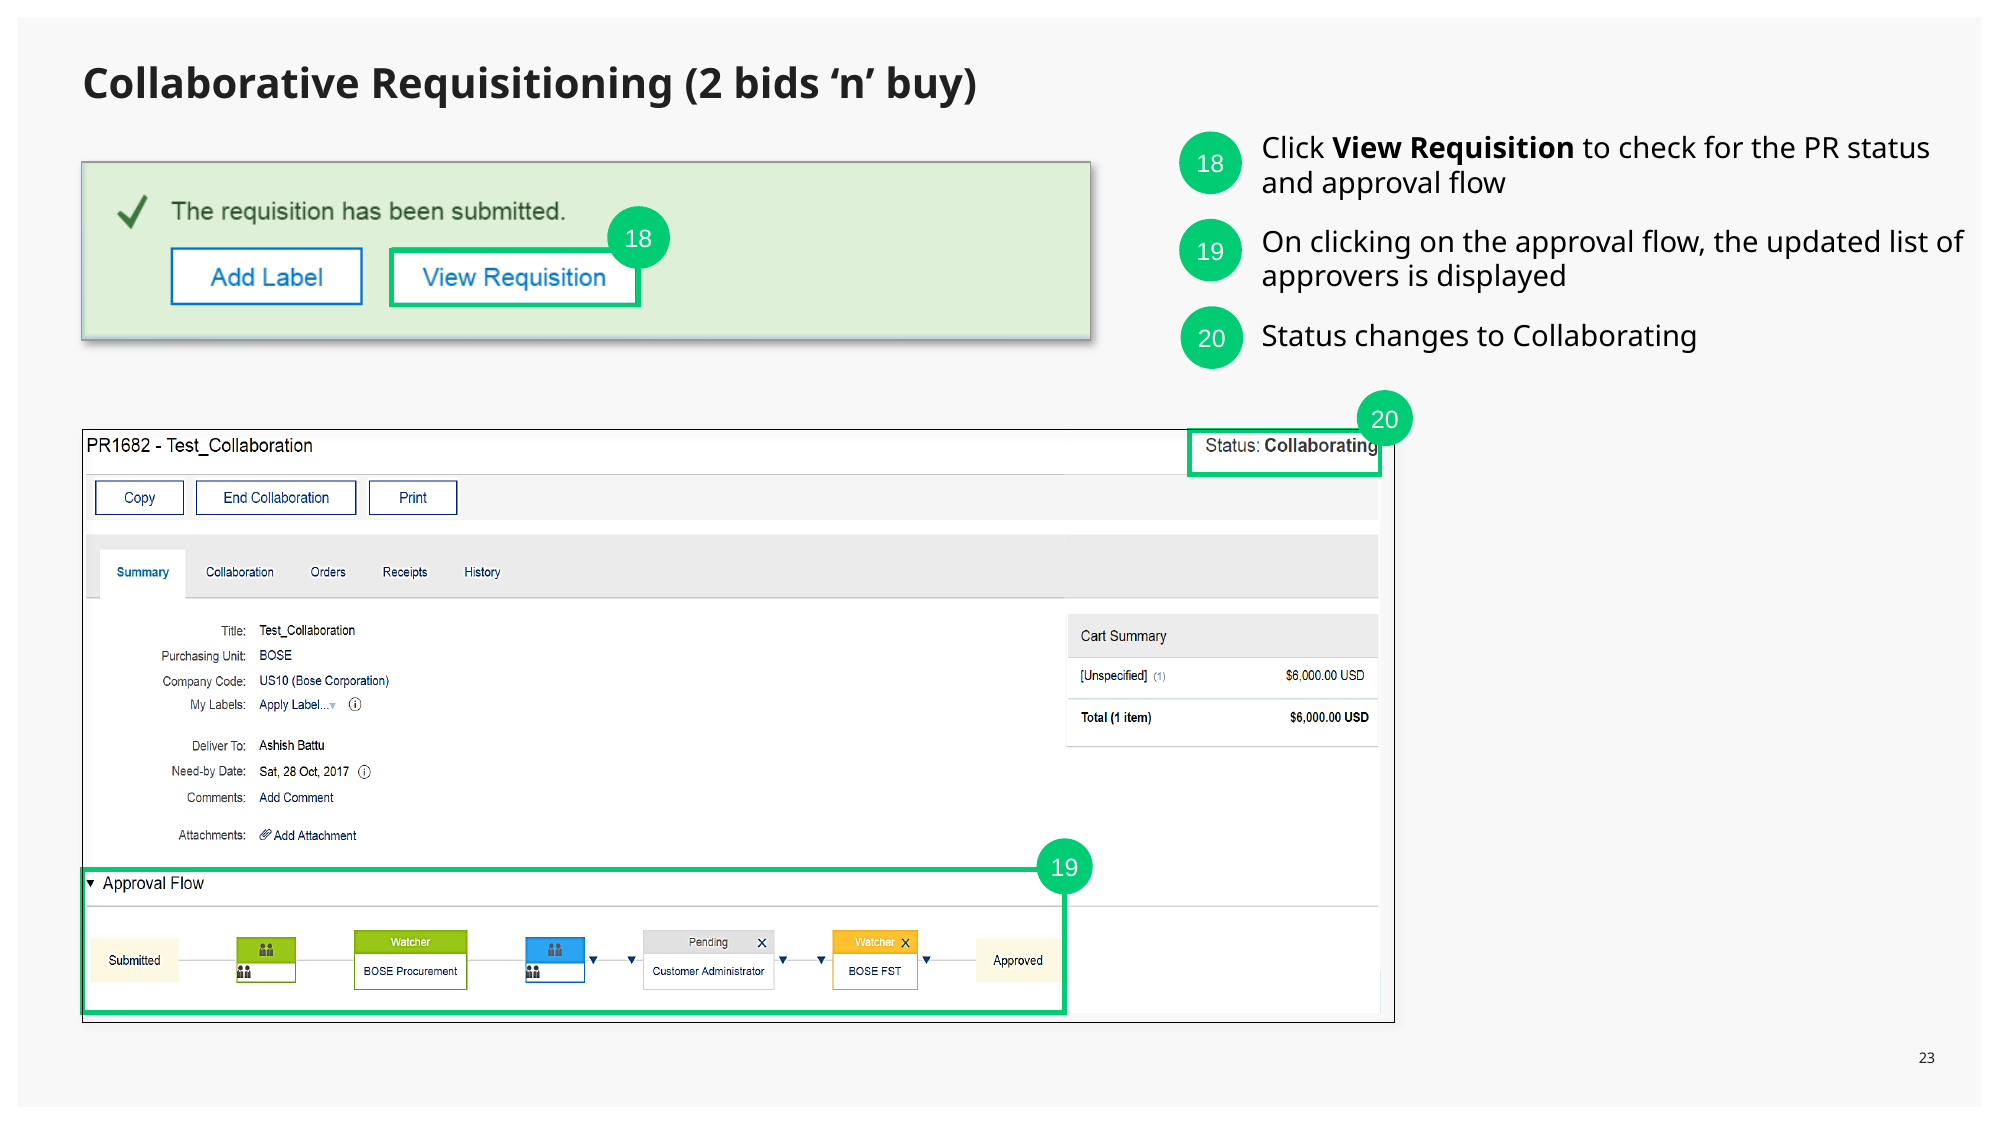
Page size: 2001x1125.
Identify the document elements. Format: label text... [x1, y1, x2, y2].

text_box Click View Requisition to check for the PR status and approval flow [1246, 122, 1918, 220]
text_box On clicking on the approval flow, the updated list of approvers is displayed [1246, 220, 1918, 275]
text_box 19 [1179, 218, 1242, 282]
text_box Collaborative Requisitioning (2 bids ‘n’ buy) [82, 52, 1918, 107]
text_box 18 [1179, 131, 1242, 195]
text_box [82, 390, 1413, 1023]
text_box Status changes to Collaborating [1246, 309, 1694, 361]
slide_number 23 [1891, 1047, 1936, 1071]
text_box 20 [1180, 306, 1244, 369]
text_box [82, 162, 1090, 340]
